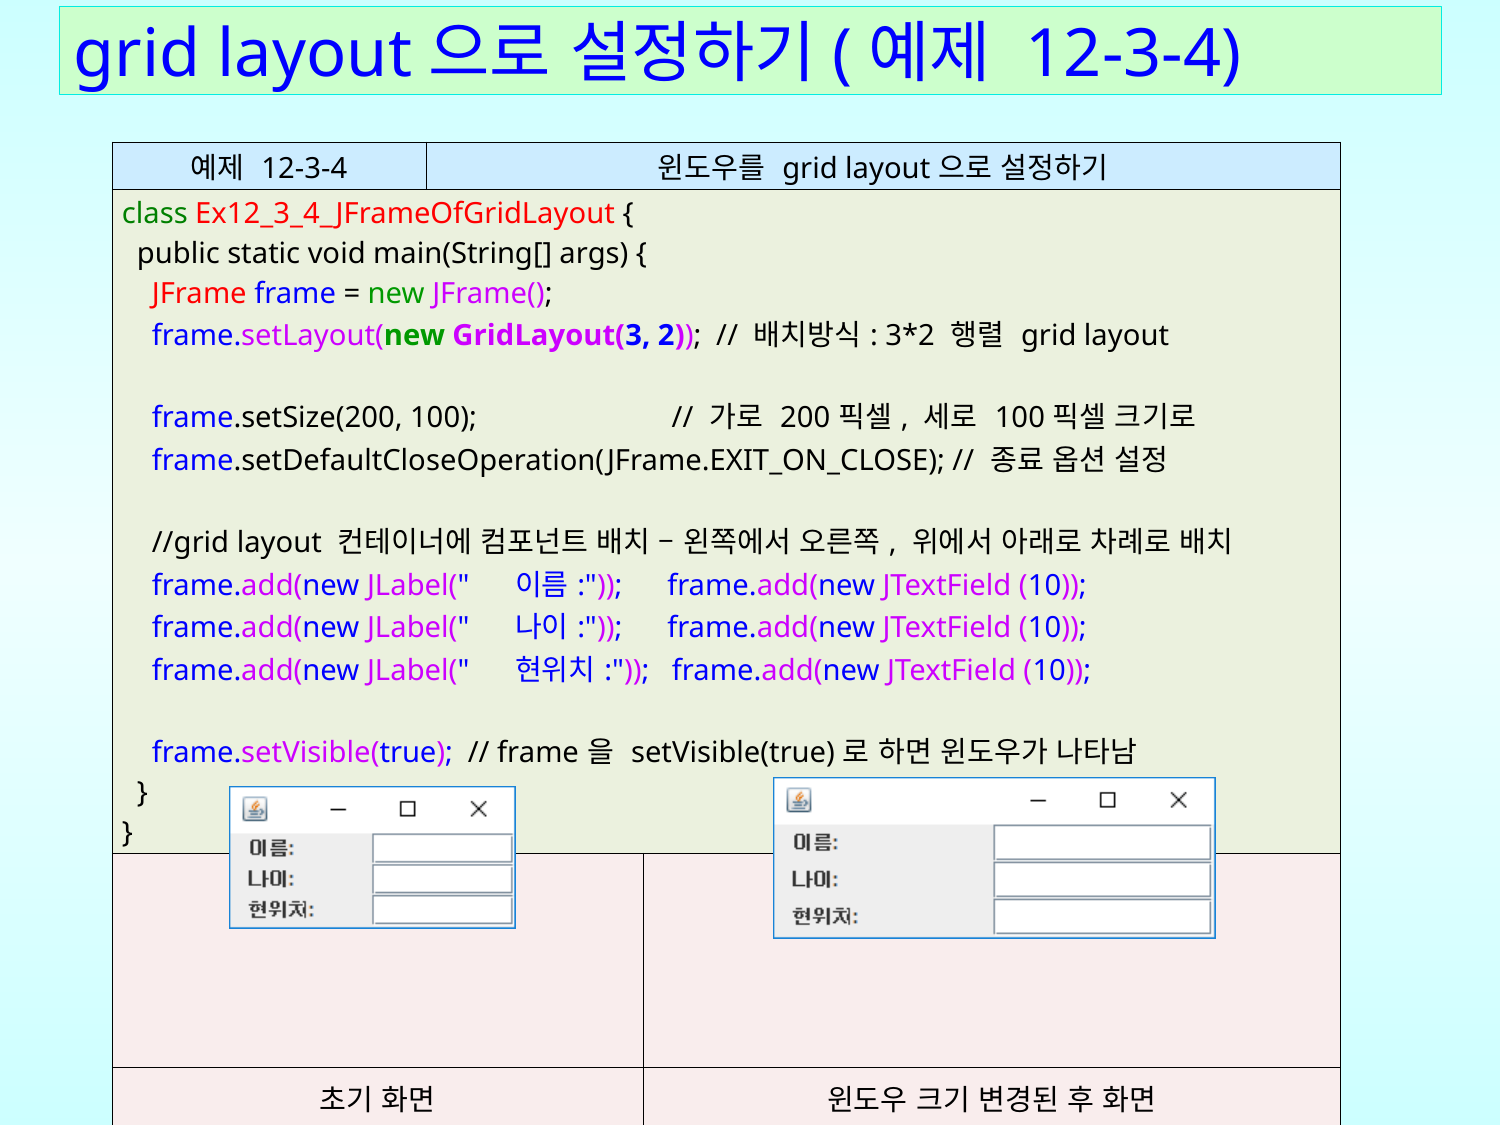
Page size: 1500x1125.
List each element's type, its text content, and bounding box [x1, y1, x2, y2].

table_cell 윈도우 크기 변경된 후 화면 [644, 1068, 1340, 1125]
text_box [0, 0, 1500, 75]
table_cell [113, 854, 643, 1067]
title grid layout으로 설정하기(예제 12-3-4) [58, 75, 1442, 95]
table_cell [644, 854, 1340, 1067]
table_cell class Ex12_3_4_JFrameOfGridLayout { public static void main(String[] args) { JFrame frame = new JFrame(); frame.setLayout(new GridLayout(3, 2)); // 배치방식: 3*2 행렬 grid layout frame.setSize(200, 100); // 가로 200픽셀, 세로 100픽셀 크기로 frame.setDefaultCloseOperation(JFrame.EXIT_ON_CLOSE); // 종료 옵션 설정 //grid layout 컨테이너에 컴포넌트 배치 – 왼쪽에서 오른쪽, 위에서 아래로 차례로 배치 frame.add(new JLabel(" 이름:")); frame.add(new JTextField (10)); frame.add(new JLabel(" 나이:")); frame.add(new JTextField (10)); frame.add(new JLabel(" 현위치:")); frame.add(new JTextField (10)); frame.setVisible(true); // frame을 setVisible(true)로 하면 윈도우가 나타남 } } [113, 190, 1340, 853]
table_header 윈도우를 grid layout으로 설정하기 [427, 143, 1340, 189]
picture [228, 786, 516, 930]
table_cell 초기 화면 [113, 1068, 643, 1125]
picture [773, 777, 1216, 939]
table_header 예제 12-3-4 [113, 143, 426, 189]
